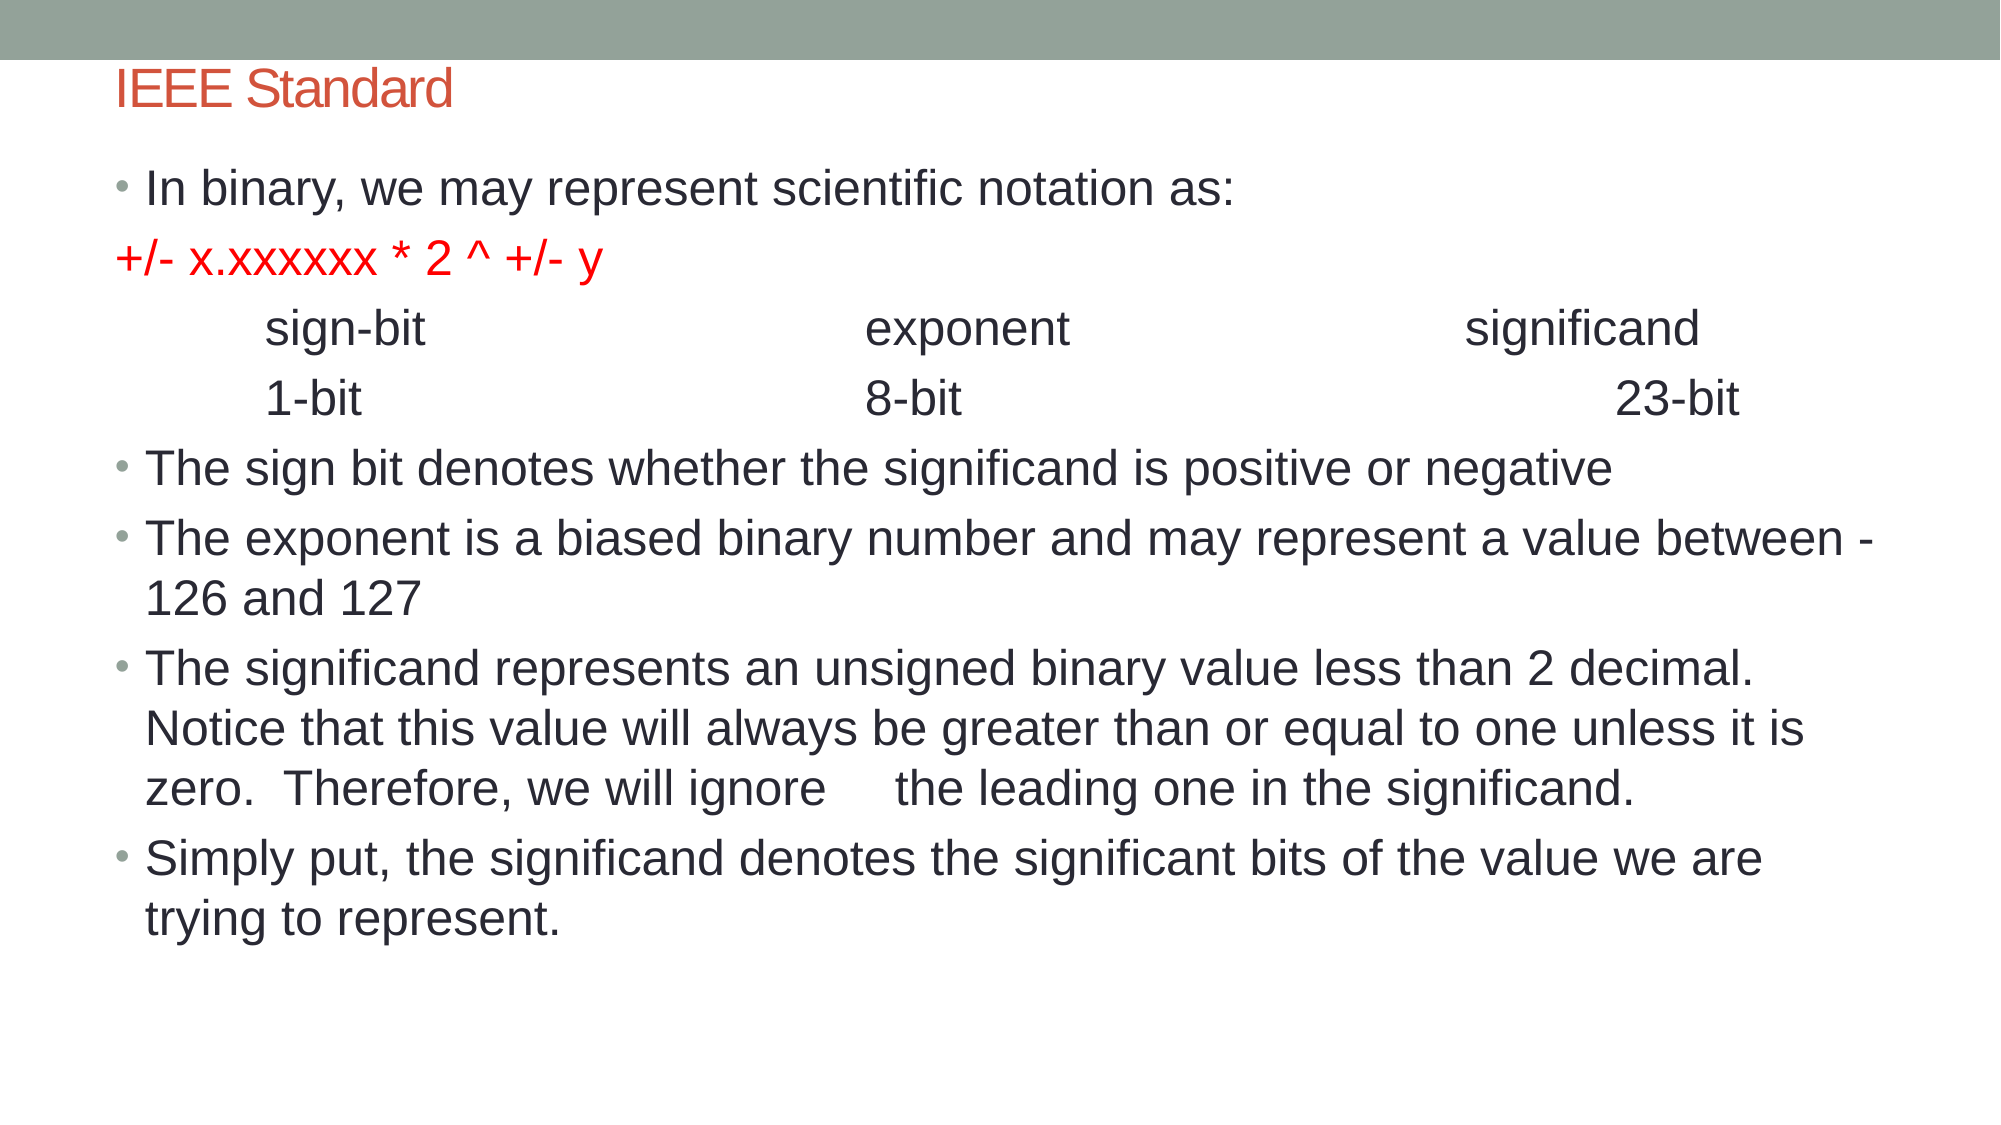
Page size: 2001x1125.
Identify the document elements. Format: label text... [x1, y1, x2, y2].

title IEEE Standard [99, 45, 1900, 127]
list In binary, we may represent scientific notation as: +/- x.xxxxxx * 2 ^ +/- y sign-bit exponent significand 1-bit 8-bit 23-bit The sign bit denotes whether the significand is positive or negative The exponent is a biased binary number and may represent a value between -126 and 127 The significand represents an unsigned binary value less than 2 decimal. Notice that this value will always be greater than or equal to one unless it is zero. Therefore, we will ignore the leading one in the significand. Simply put, the significand denotes the significant bits of the value we are trying to represent. [99, 148, 1900, 1047]
